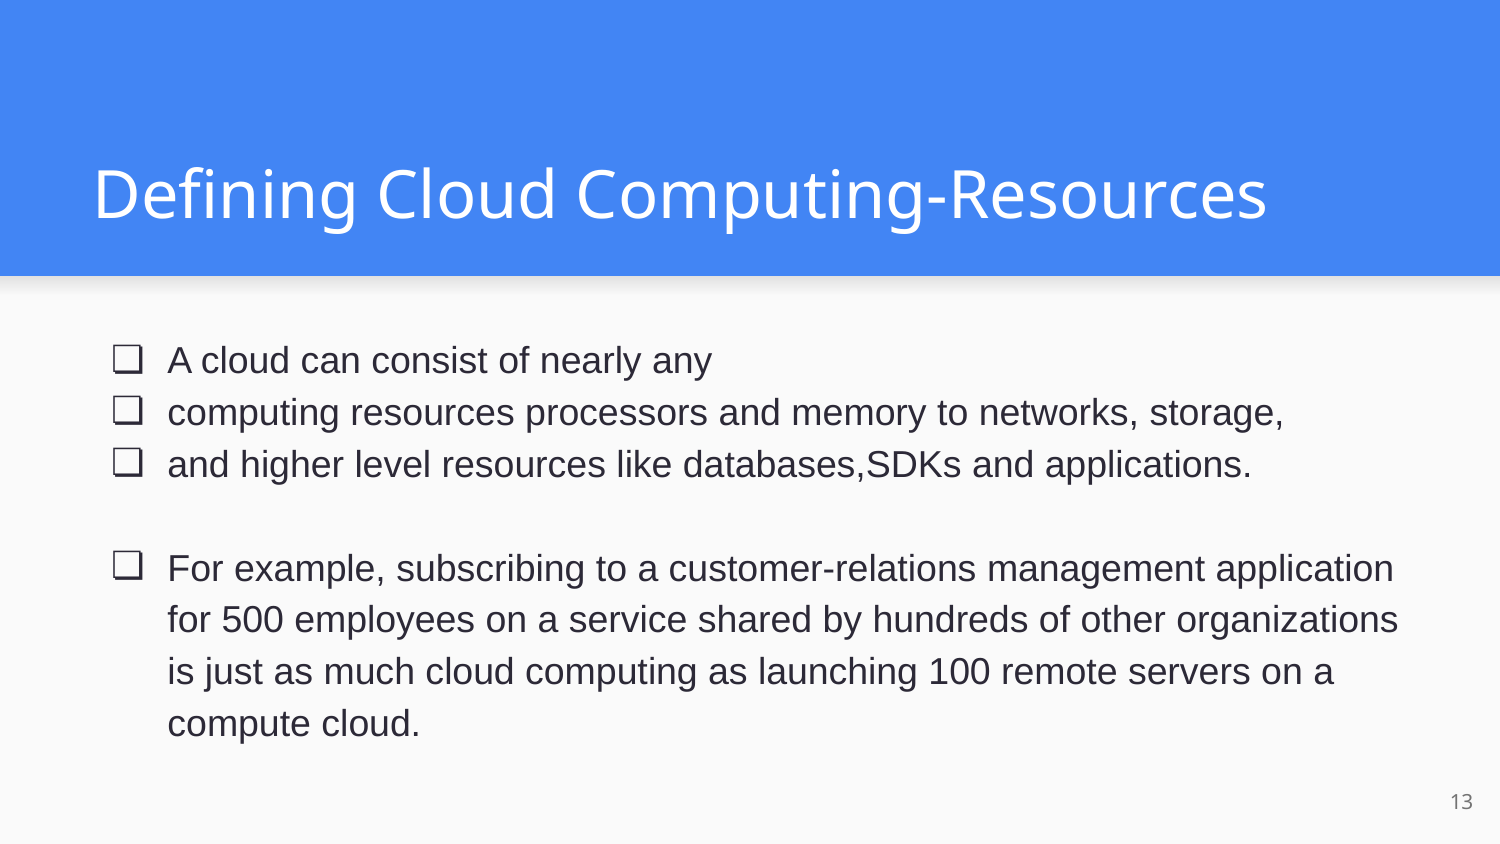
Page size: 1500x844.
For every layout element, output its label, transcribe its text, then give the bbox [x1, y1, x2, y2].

title Defining Cloud Computing-Resources [77, 121, 1427, 248]
slide_number ‹#› [1398, 770, 1489, 835]
list A cloud can consist of nearly any computing resources processors and memory to networks, storage, and higher level resources like databases,SDKs and applications. For example, subscribing to a customer-relations management application for 500 employees on a service shared by hundreds of other organizations is just as much cloud computing as launching 100 remote servers on a compute cloud. [77, 314, 1427, 760]
